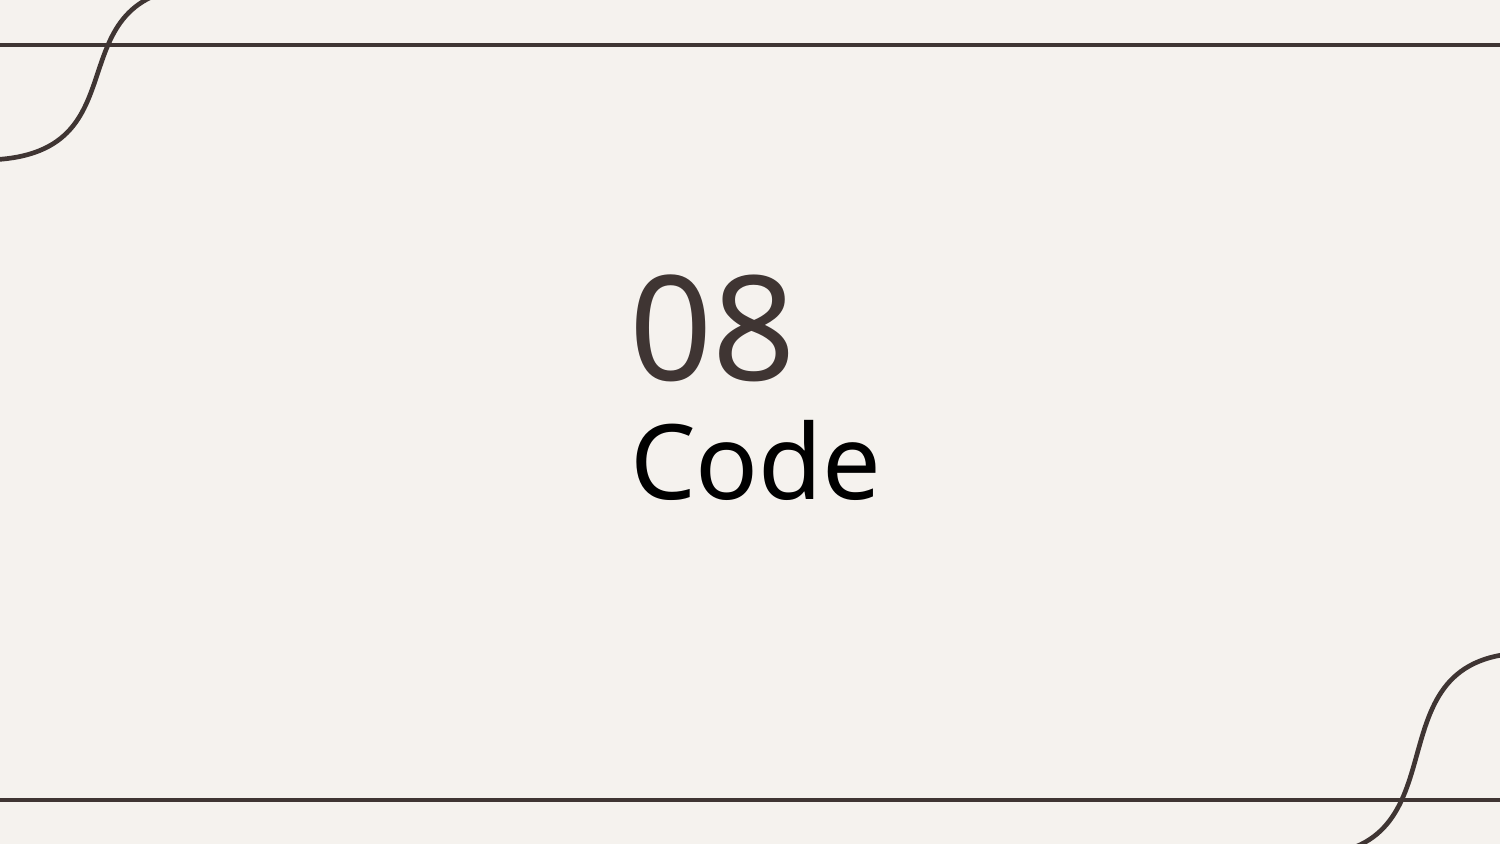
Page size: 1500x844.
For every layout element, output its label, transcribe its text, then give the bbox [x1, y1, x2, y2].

title 08 [614, 219, 886, 381]
title Code [491, 380, 1021, 532]
